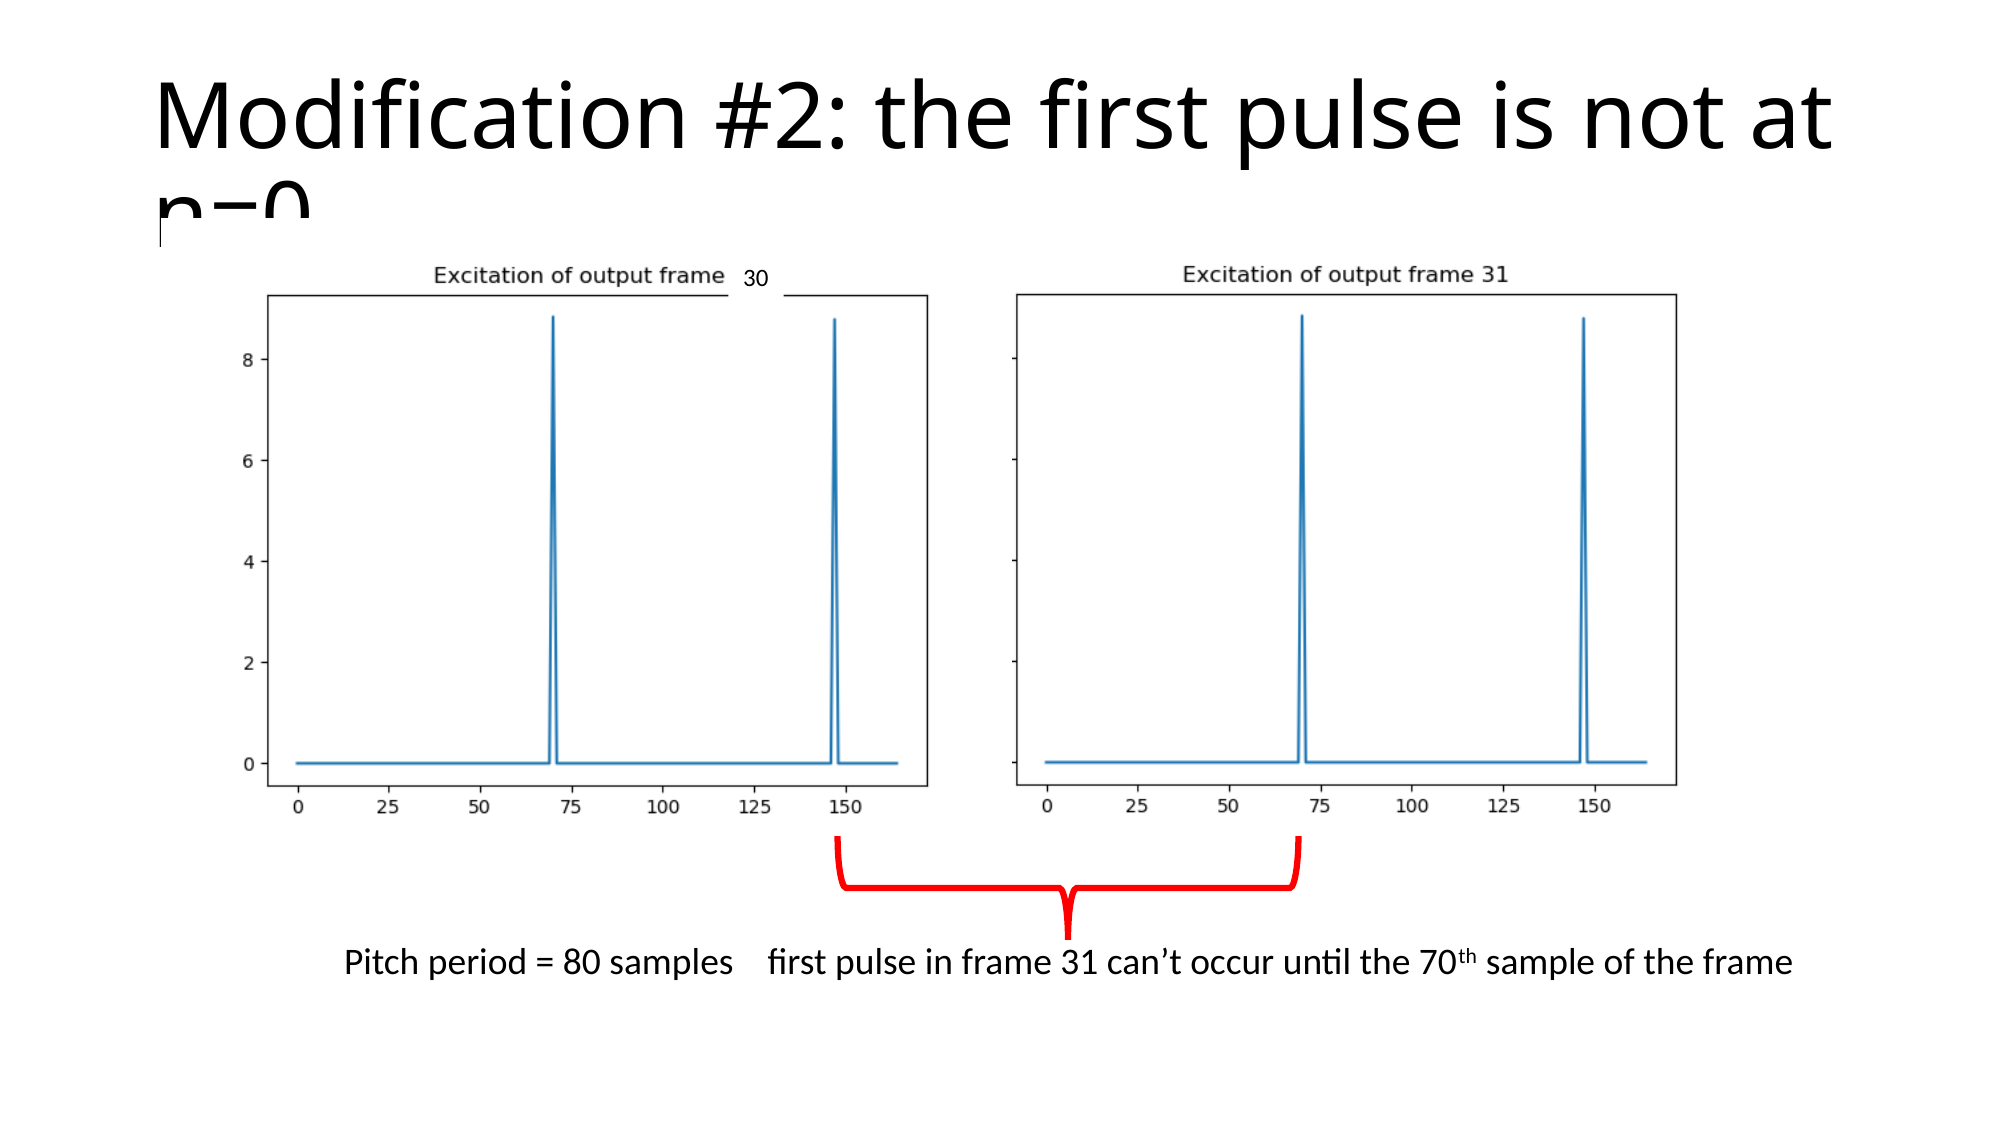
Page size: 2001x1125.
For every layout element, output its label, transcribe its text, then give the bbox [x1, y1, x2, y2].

text_box [837, 855, 1299, 940]
title Modification #2: the first pulse is not at n=0 [137, 59, 1863, 278]
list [161, 218, 1012, 856]
picture [910, 217, 1761, 855]
